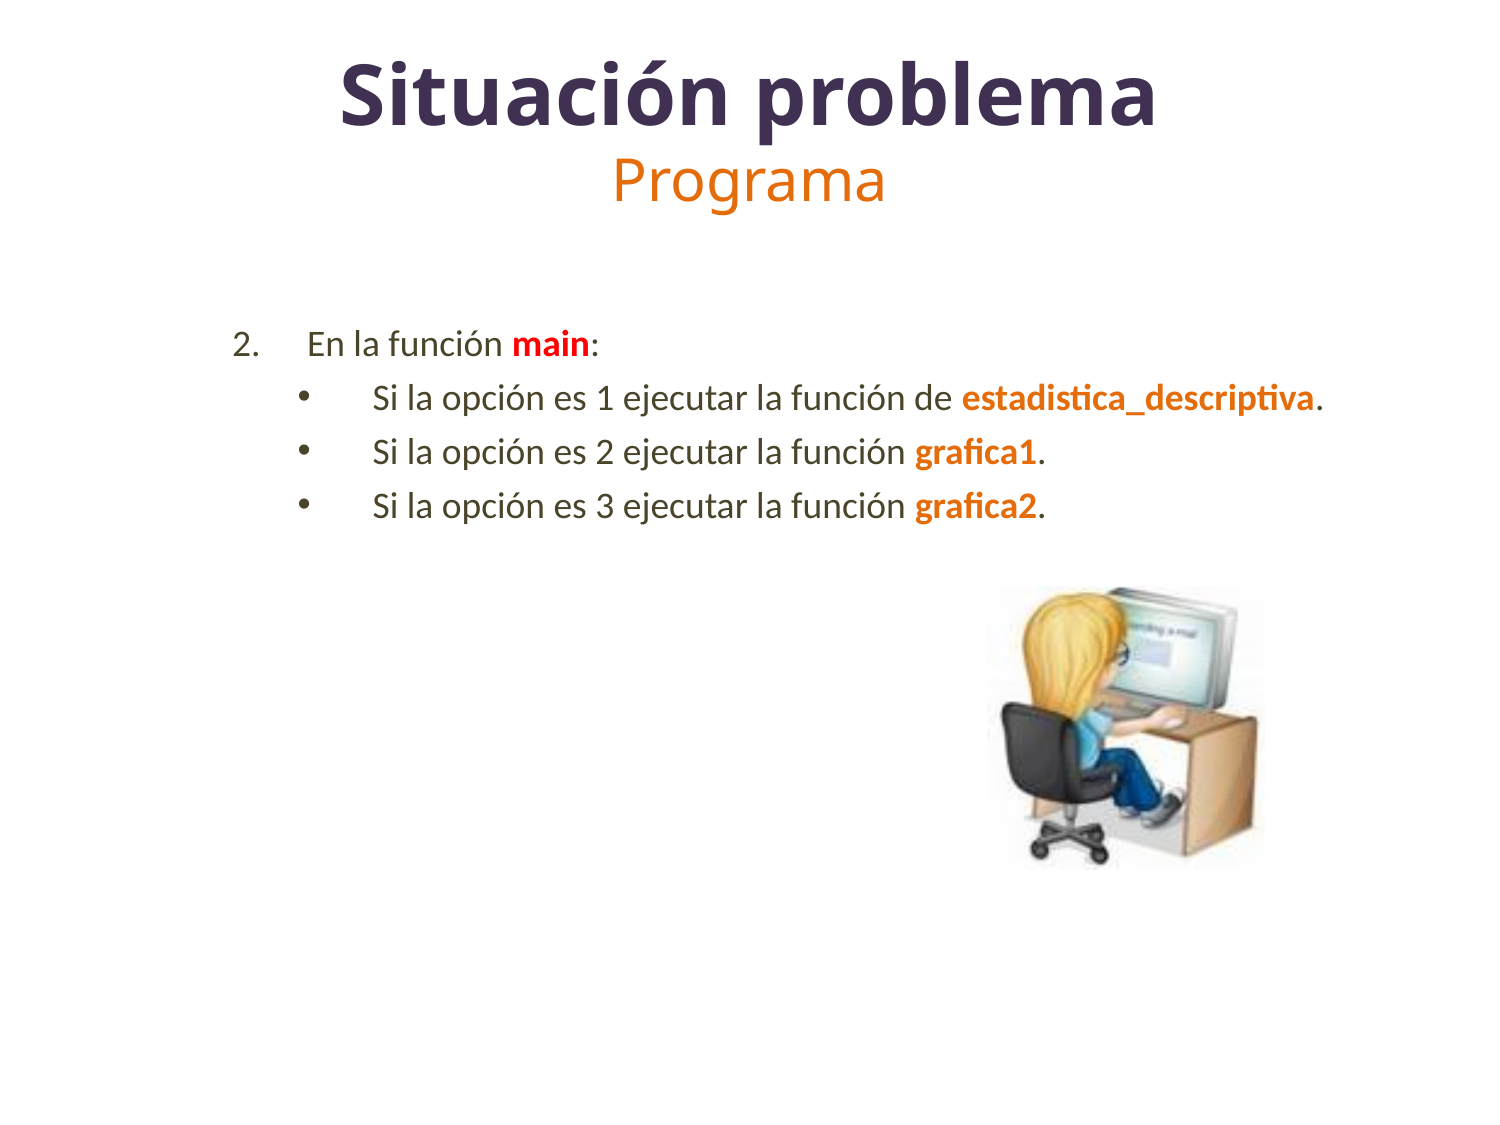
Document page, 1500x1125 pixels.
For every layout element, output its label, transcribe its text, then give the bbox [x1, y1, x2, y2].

title Situación problema Programa [84, 33, 1416, 221]
list En la función main: Si la opción es 1 ejecutar la función de estadistica_descriptiva. Si la opción es 2 ejecutar la función grafica1. Si la opción es 3 ejecutar la función grafica2. [151, 302, 1416, 941]
picture [985, 585, 1265, 870]
